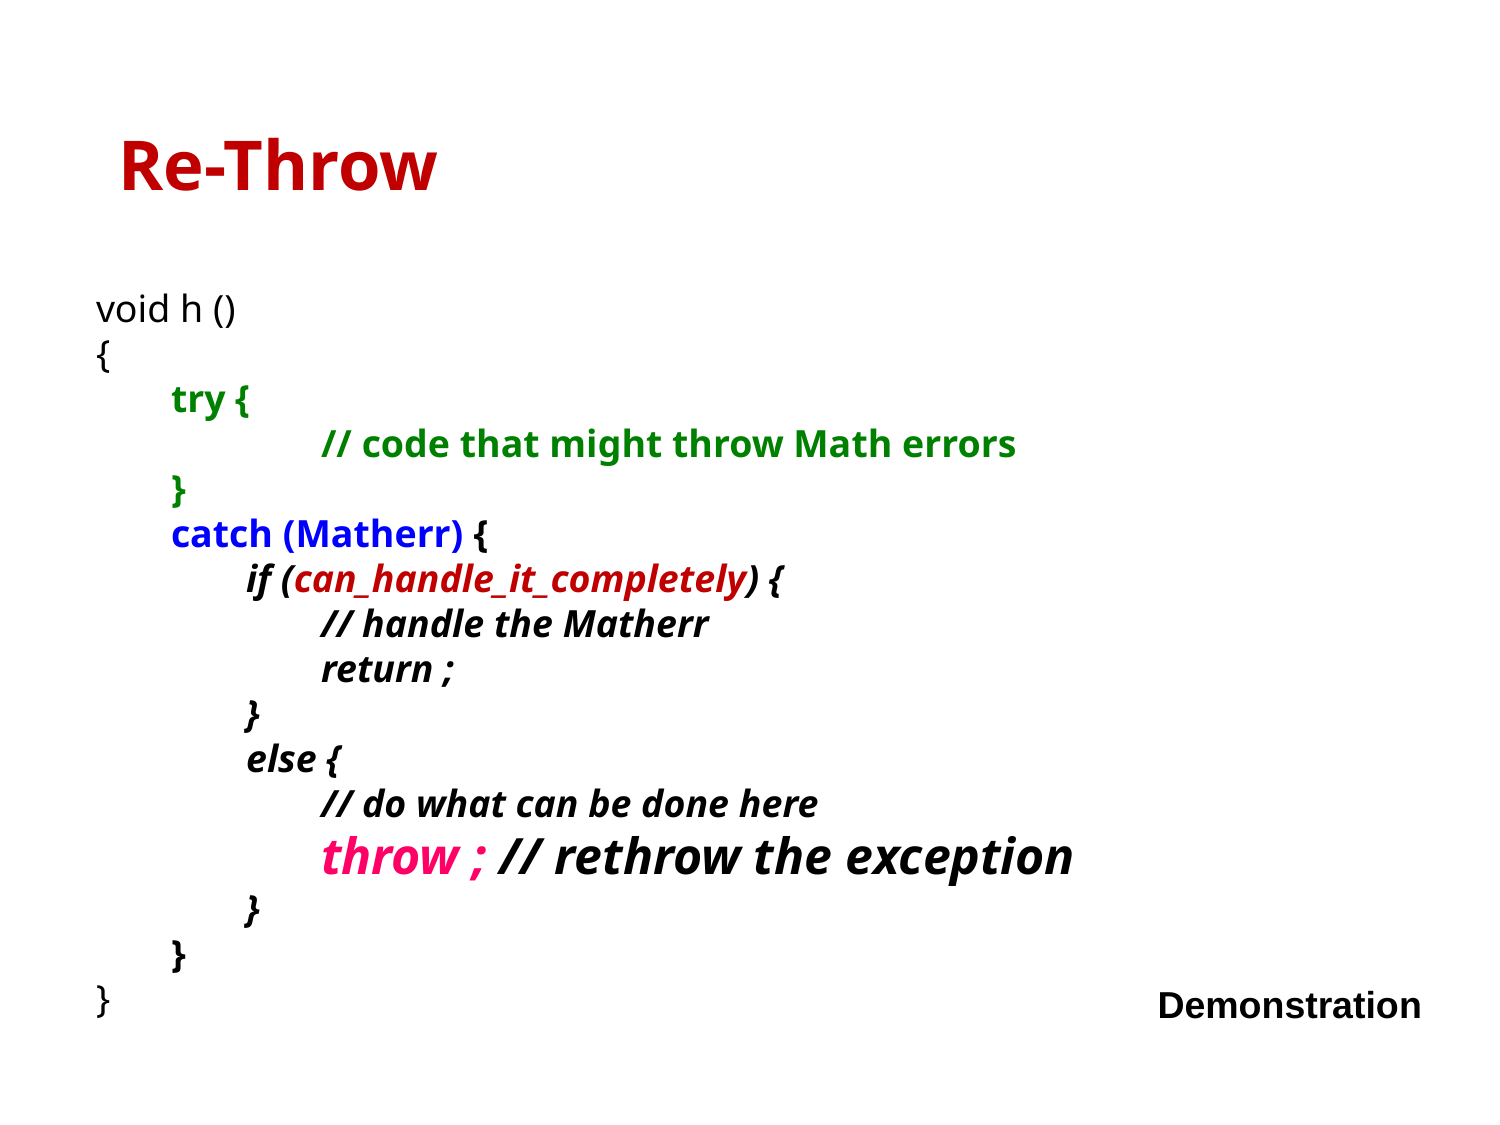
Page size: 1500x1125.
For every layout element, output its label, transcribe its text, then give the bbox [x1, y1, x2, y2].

title Re-Throw [103, 59, 1397, 277]
text_box Demonstration [1142, 973, 1438, 1034]
text_box void h () { try { // code that might throw Math errors } catch (Matherr) { if (can_handle_it_completely) { // handle the Matherr return ; } else { // do what can be done here throw ; // rethrow the exception } } } [81, 277, 1439, 1027]
